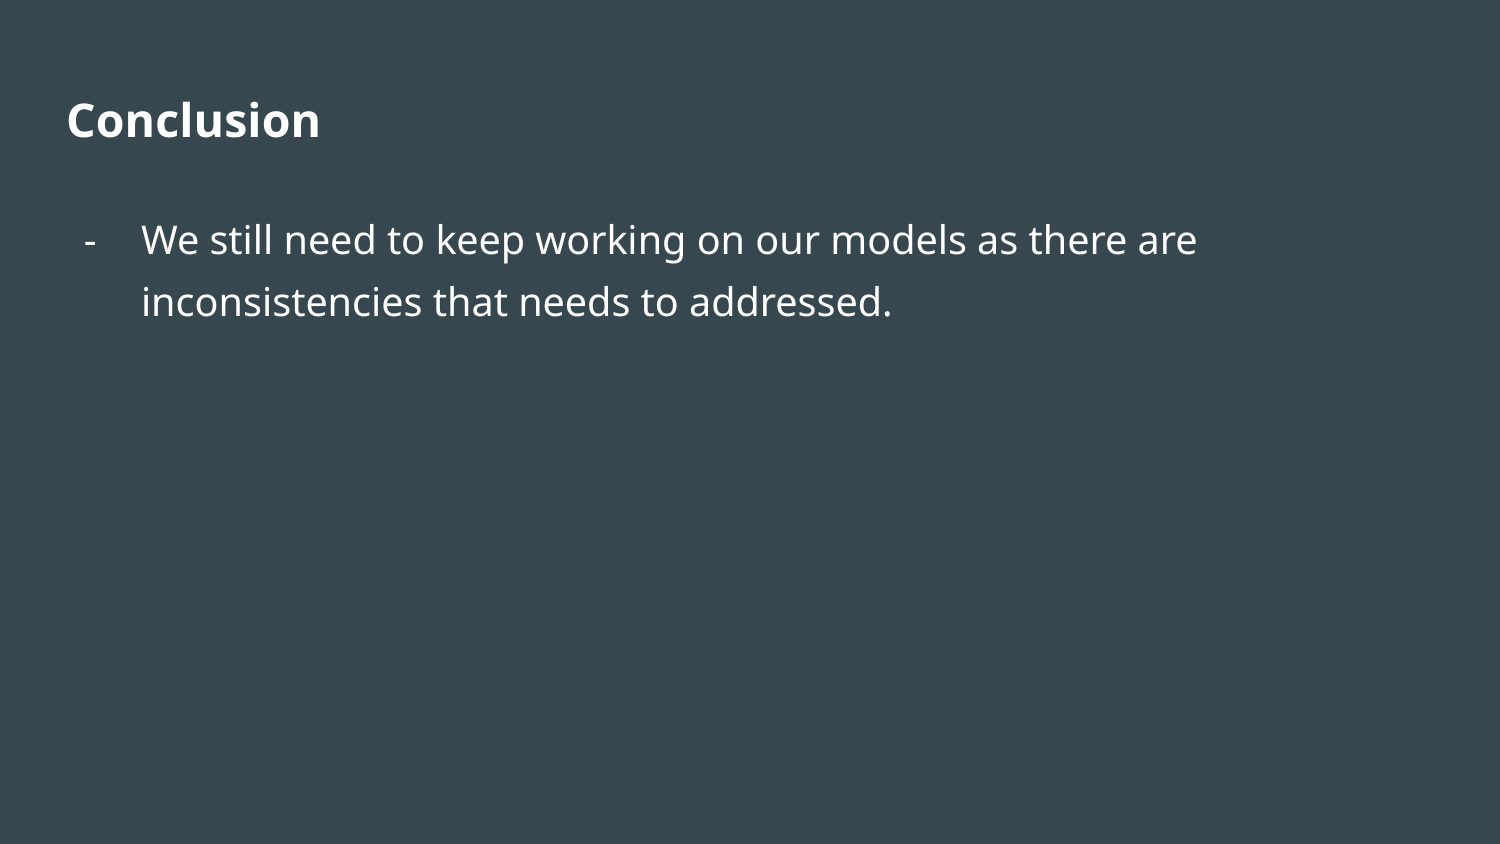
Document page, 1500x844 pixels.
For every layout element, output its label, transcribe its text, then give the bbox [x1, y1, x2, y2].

list We still need to keep working on our models as there are inconsistencies that needs to addressed. [51, 189, 1449, 750]
title Conclusion [51, 72, 1449, 167]
